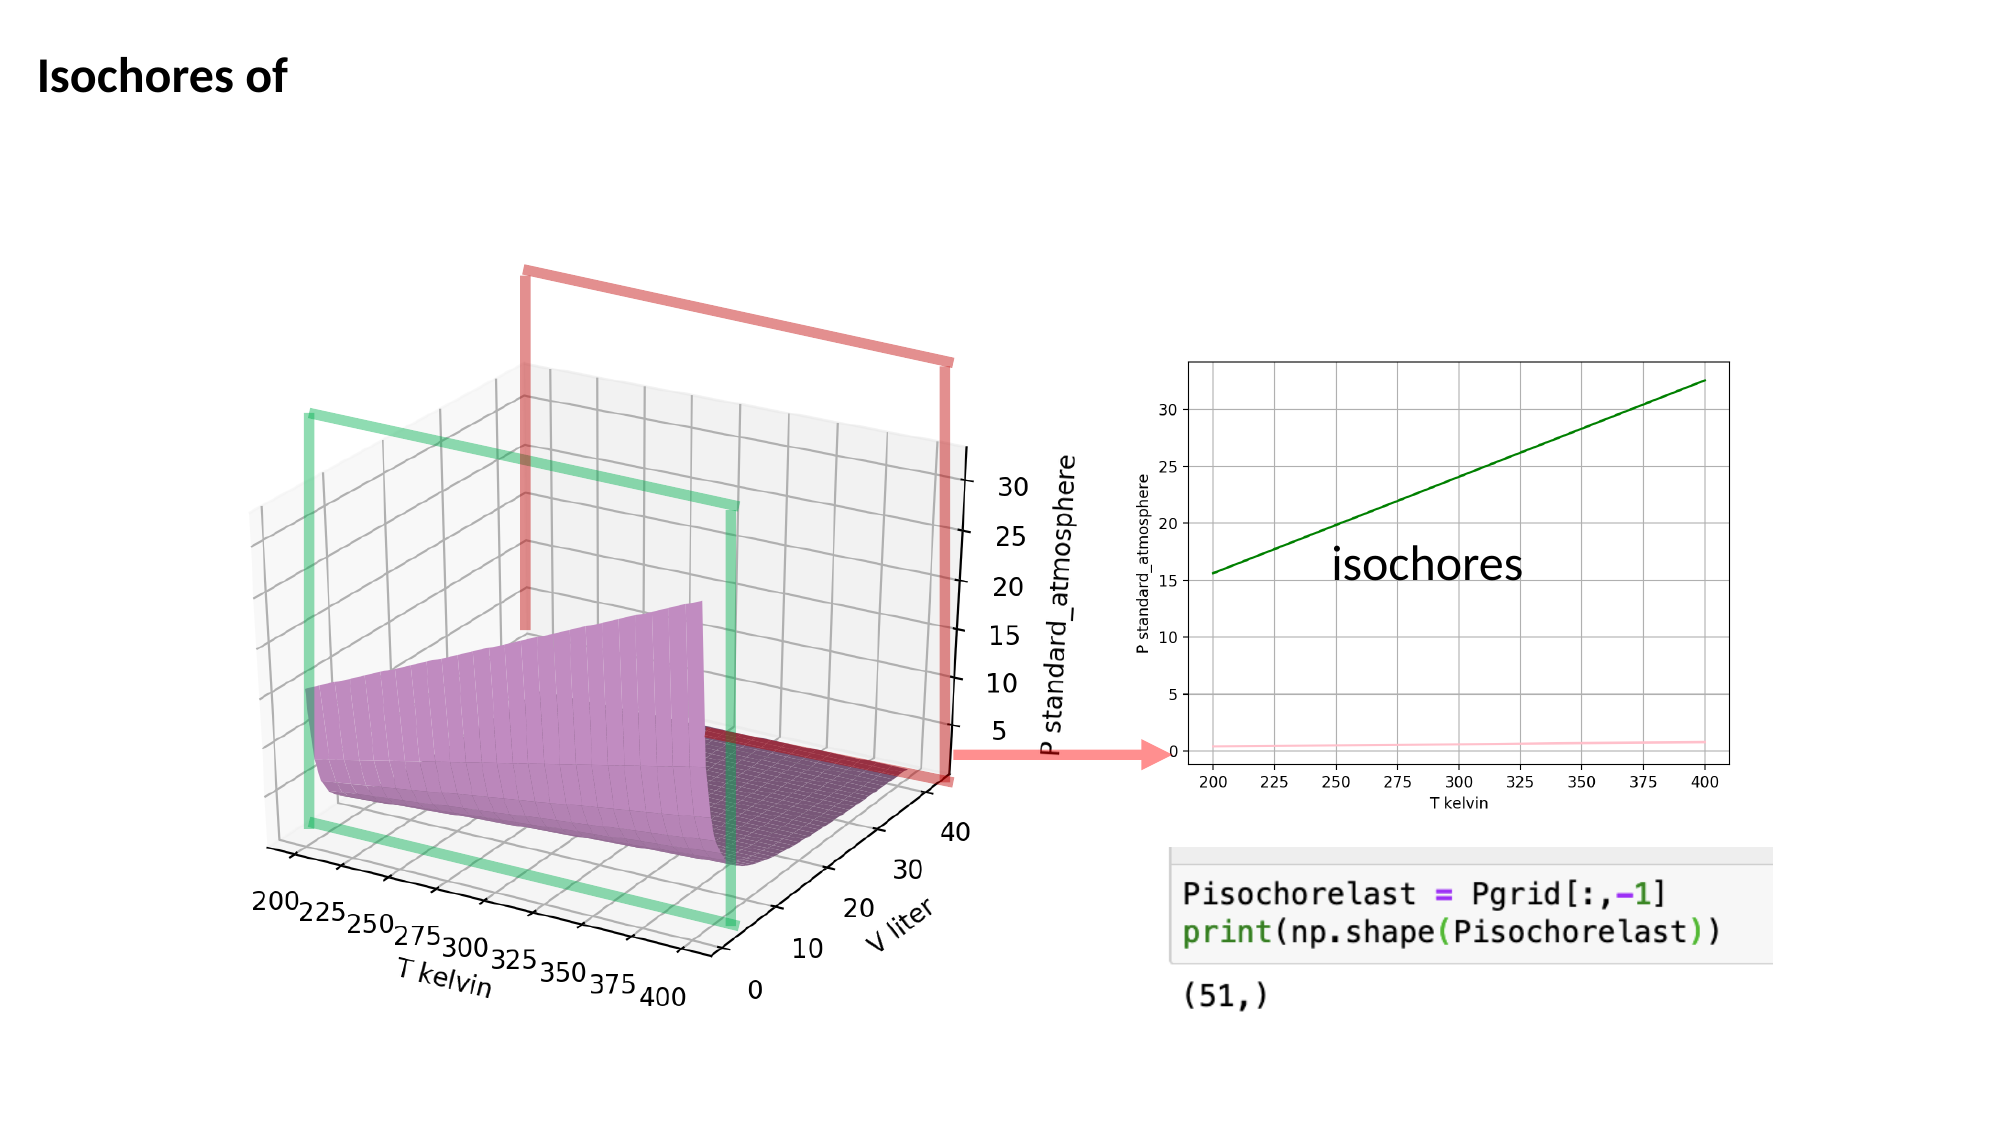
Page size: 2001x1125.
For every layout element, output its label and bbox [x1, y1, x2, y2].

text_box [0, 213, 1799, 1094]
picture [1160, 847, 1773, 1022]
